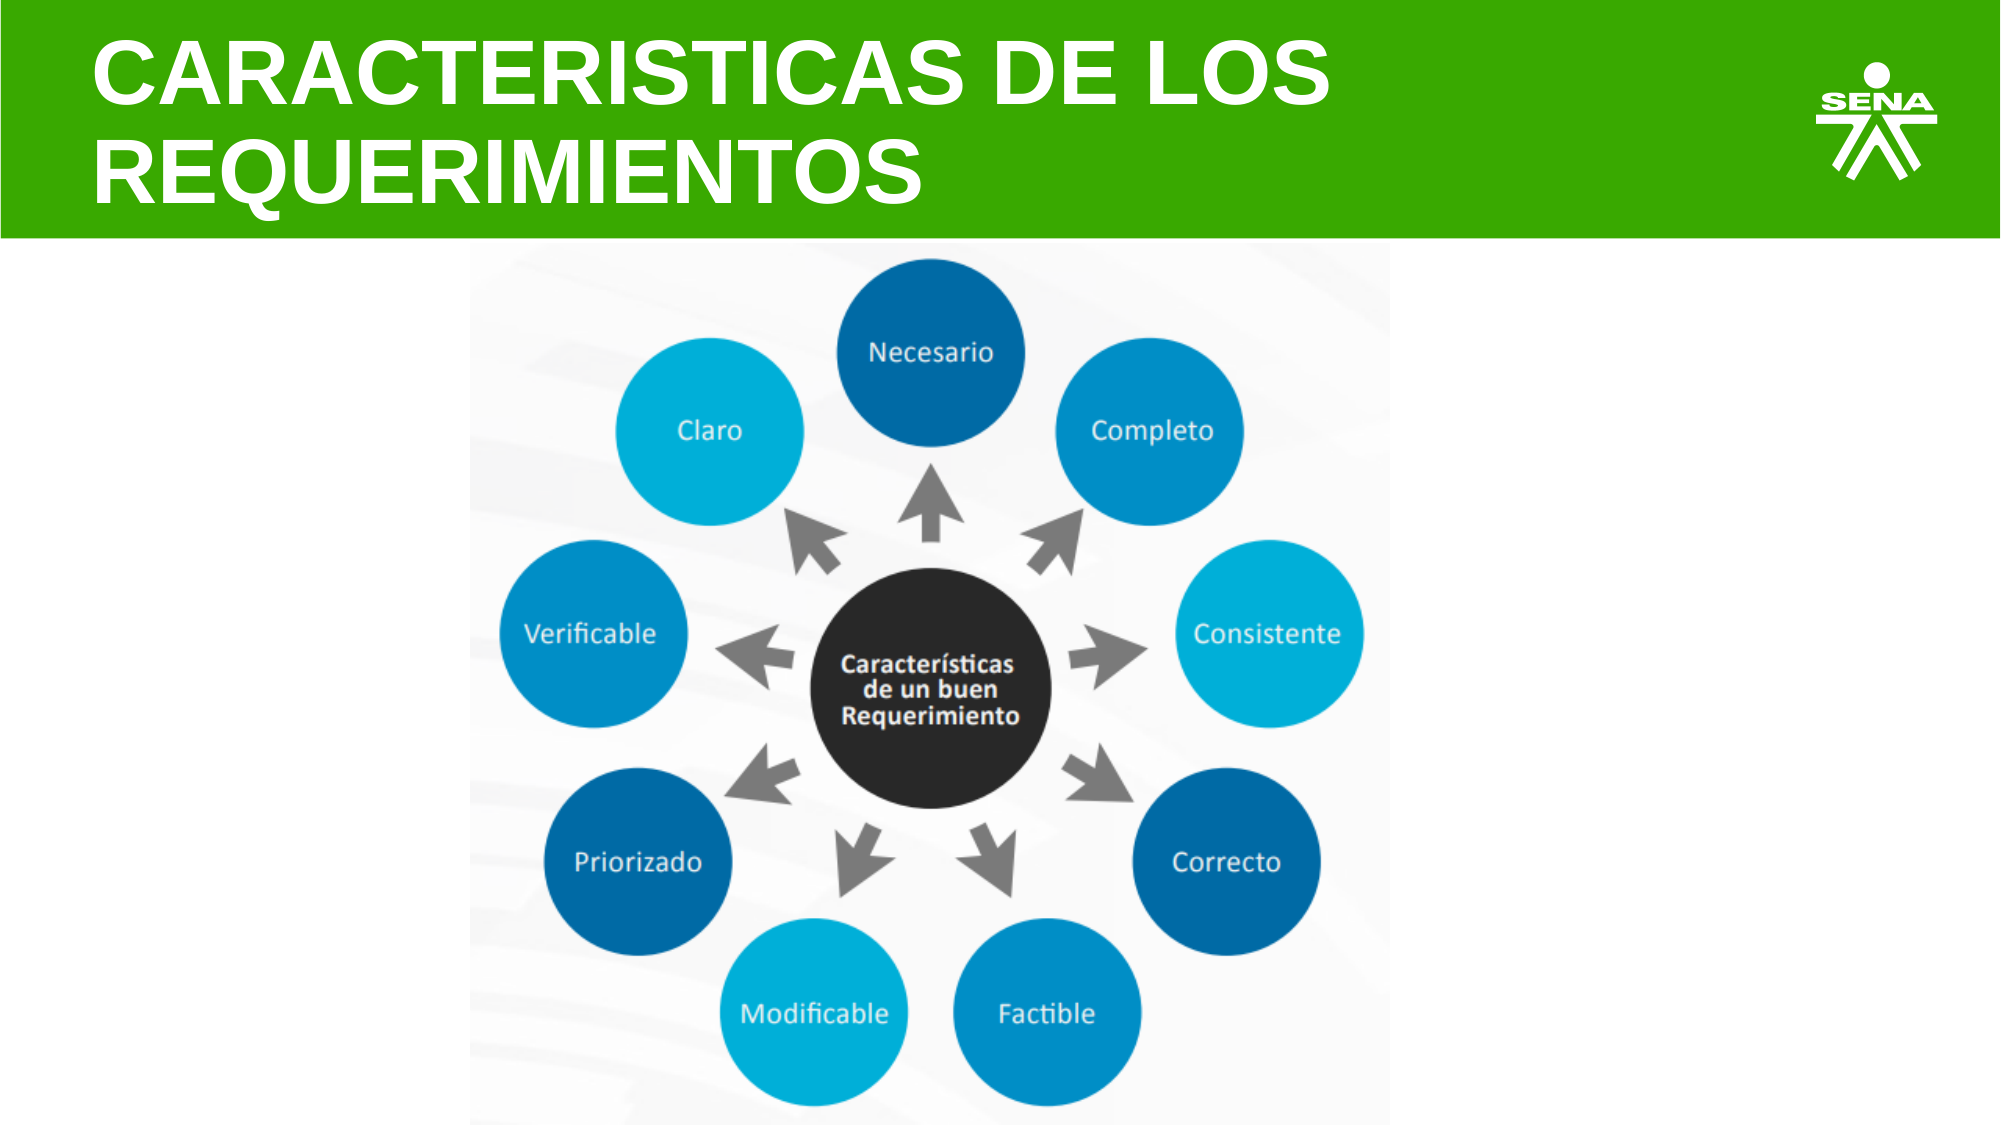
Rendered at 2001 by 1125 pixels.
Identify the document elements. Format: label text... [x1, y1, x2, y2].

text_box CARACTERISTICAS DE LOS REQUERIMIENTOS [76, 17, 1687, 105]
picture [0, 0, 2001, 1125]
